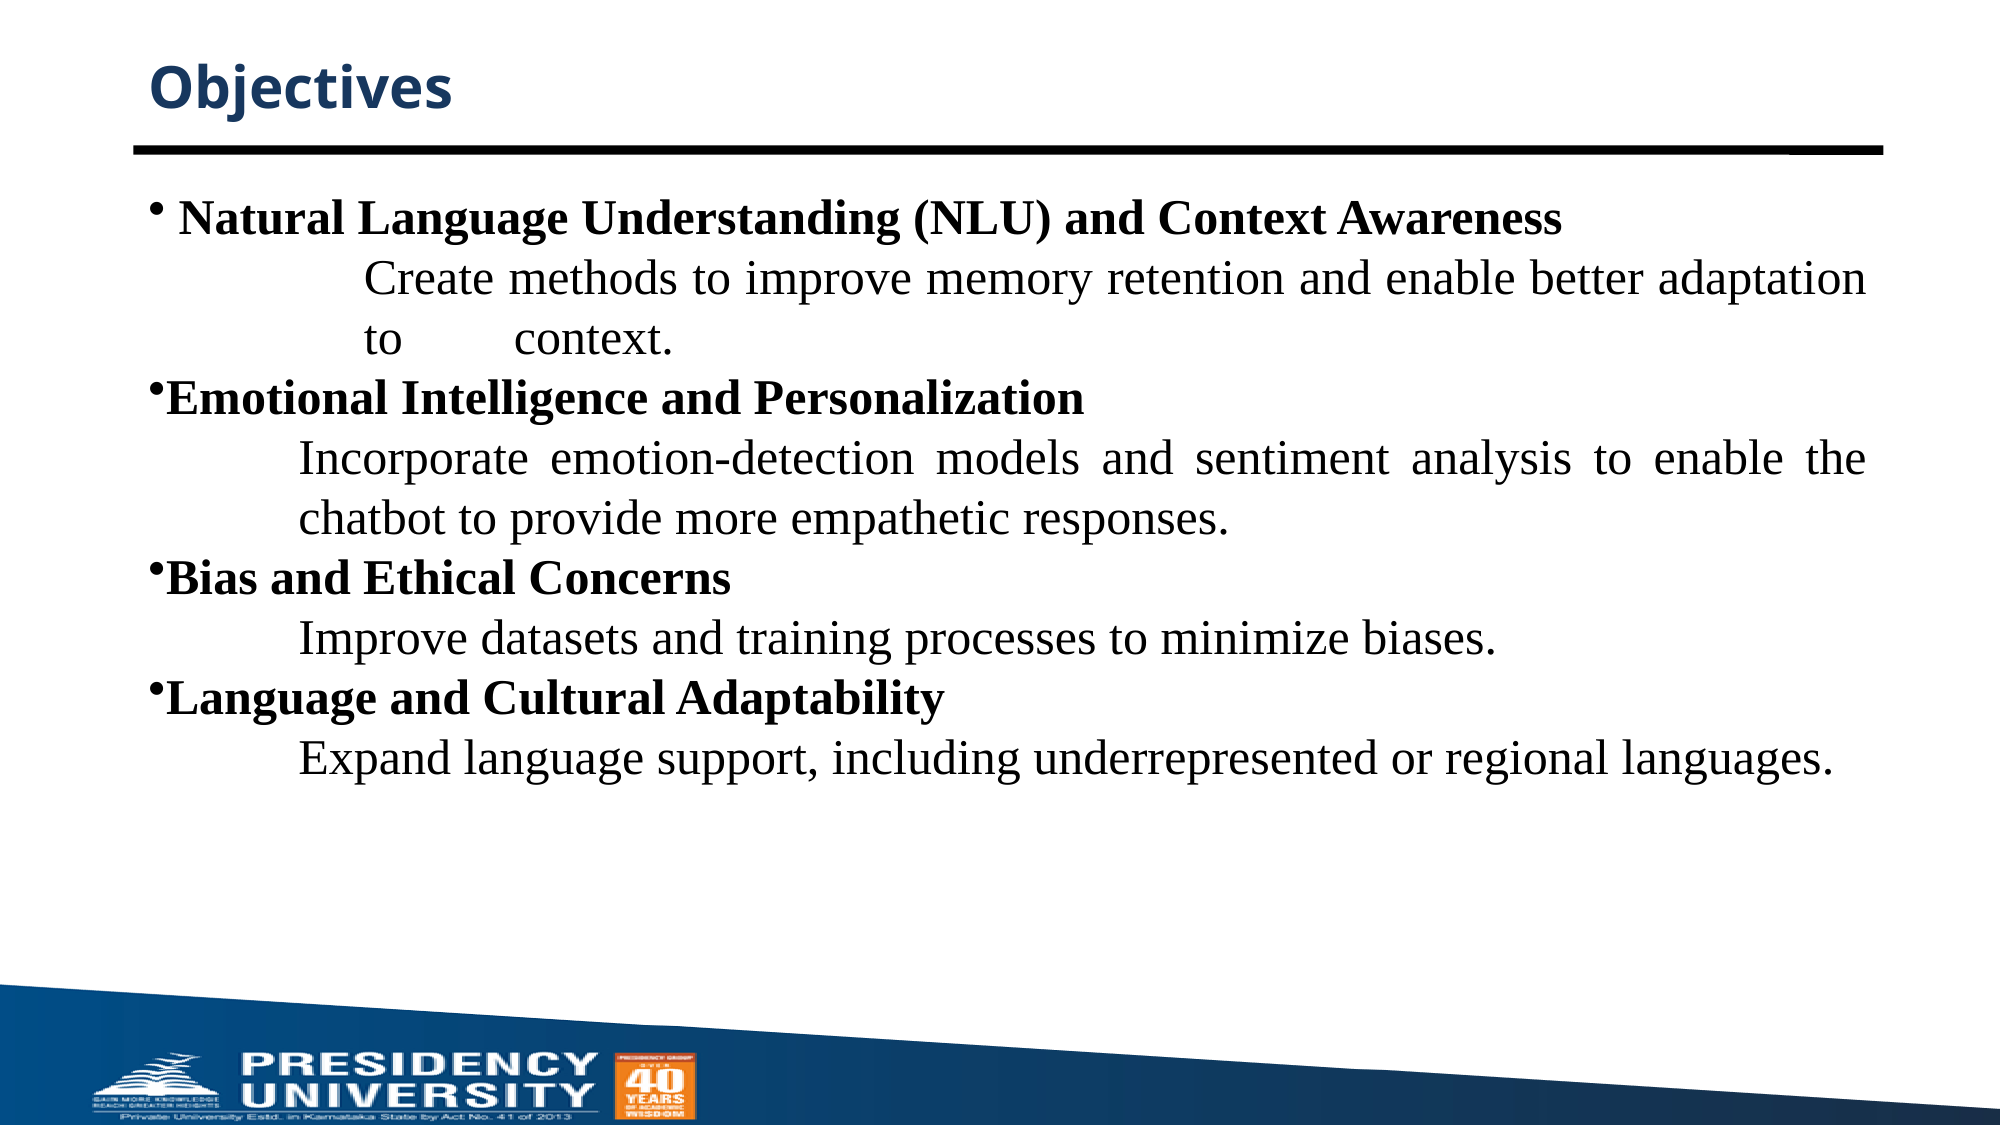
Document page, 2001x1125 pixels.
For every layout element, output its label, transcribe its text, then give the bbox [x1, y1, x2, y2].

title Objectives [133, 45, 1884, 125]
picture [0, 982, 2000, 1125]
list Natural Language Understanding (NLU) and Context Awareness Create methods to improve memory retention and enable better adaptation to context. Emotional Intelligence and Personalization Incorporate emotion-detection models and sentiment analysis to enable the chatbot to provide more empathetic responses. Bias and Ethical Concerns Improve datasets and training processes to minimize biases. Language and Cultural Adaptability Expand language support, including underrepresented or regional languages. [133, 177, 1884, 888]
